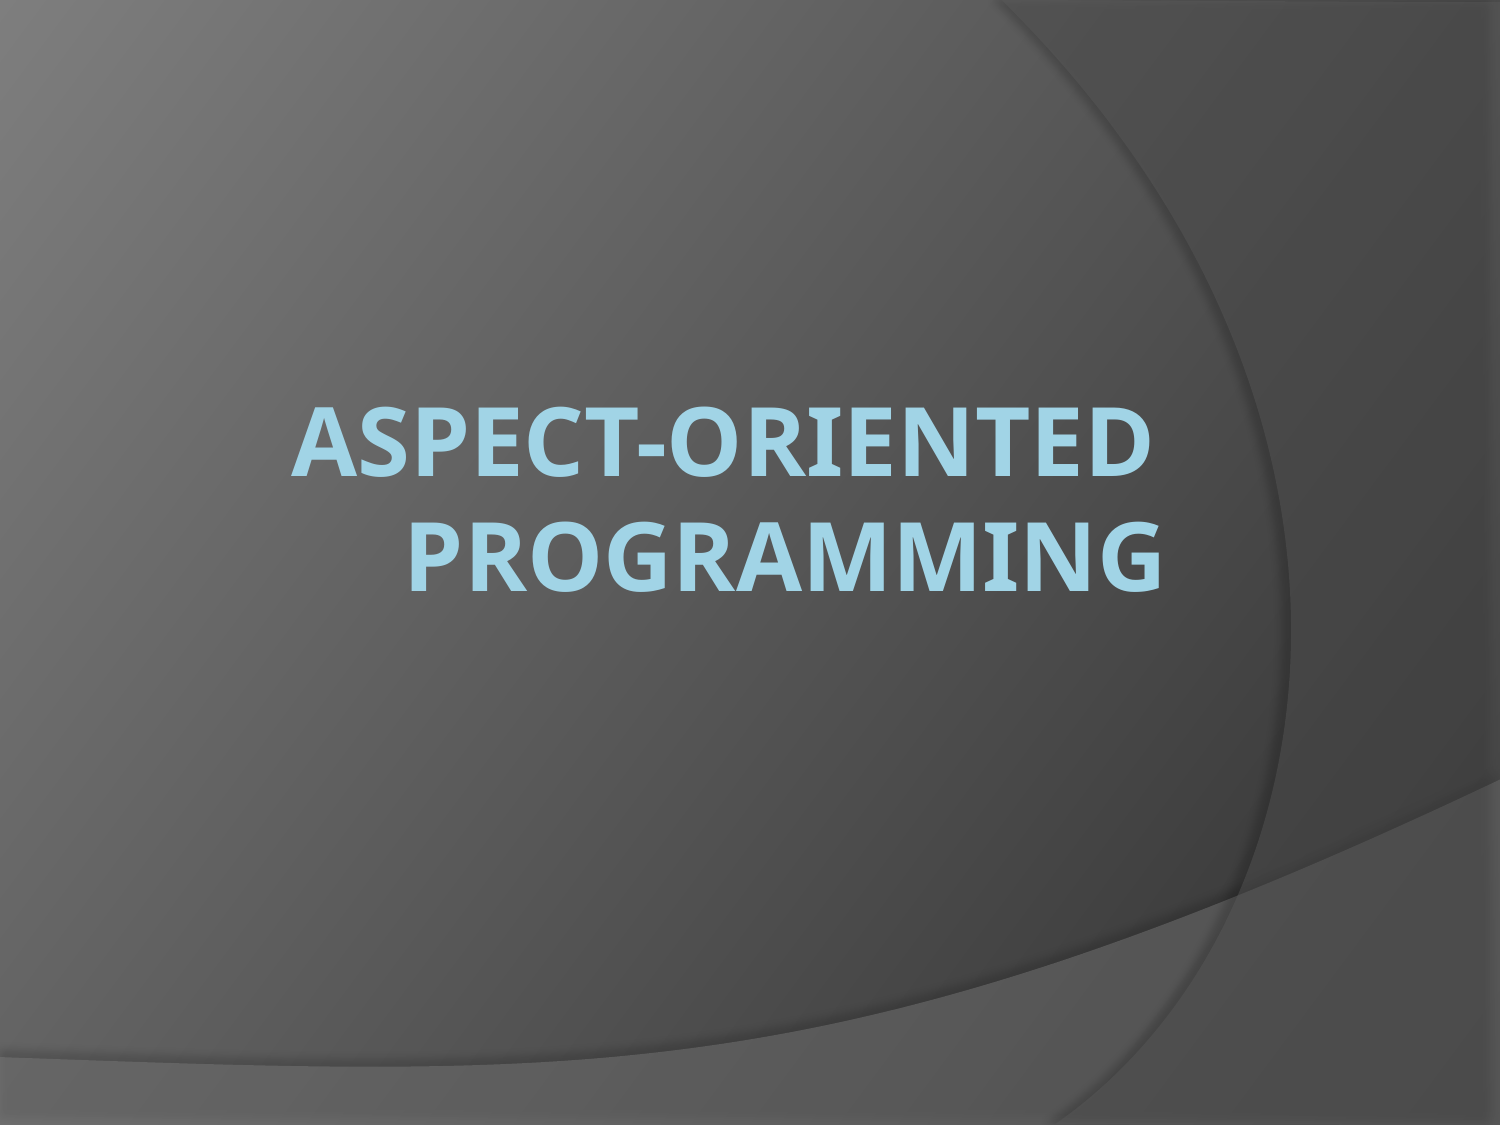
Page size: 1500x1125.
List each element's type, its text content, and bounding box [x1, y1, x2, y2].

title Aspect-Oriented Programming [71, 373, 1500, 925]
